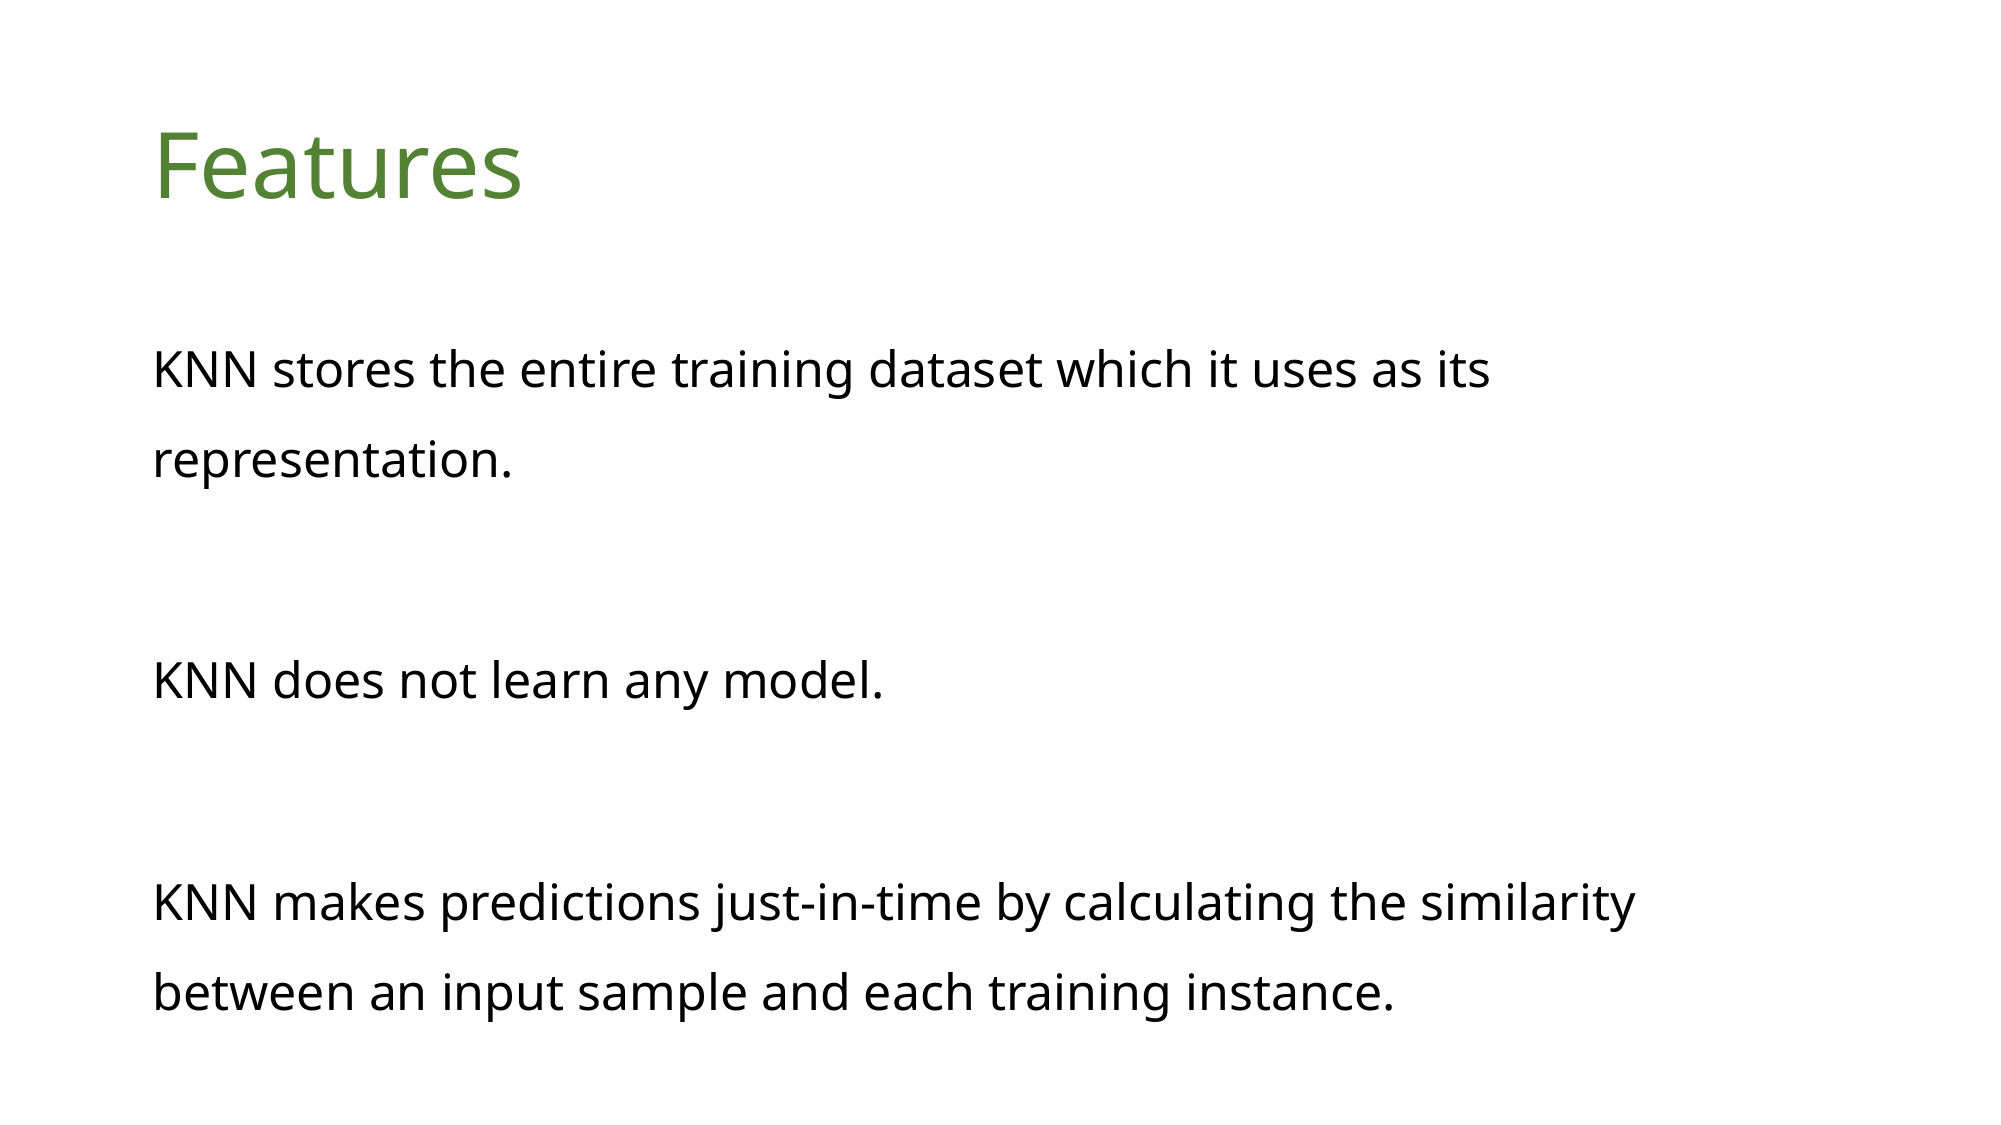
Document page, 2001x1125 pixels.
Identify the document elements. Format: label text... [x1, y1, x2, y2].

list KNN stores the entire training dataset which it uses as its representation. KNN does not learn any model. KNN makes predictions just-in-time by calculating the similarity between an input sample and each training instance. [137, 299, 1863, 1014]
title Features [137, 59, 1863, 278]
